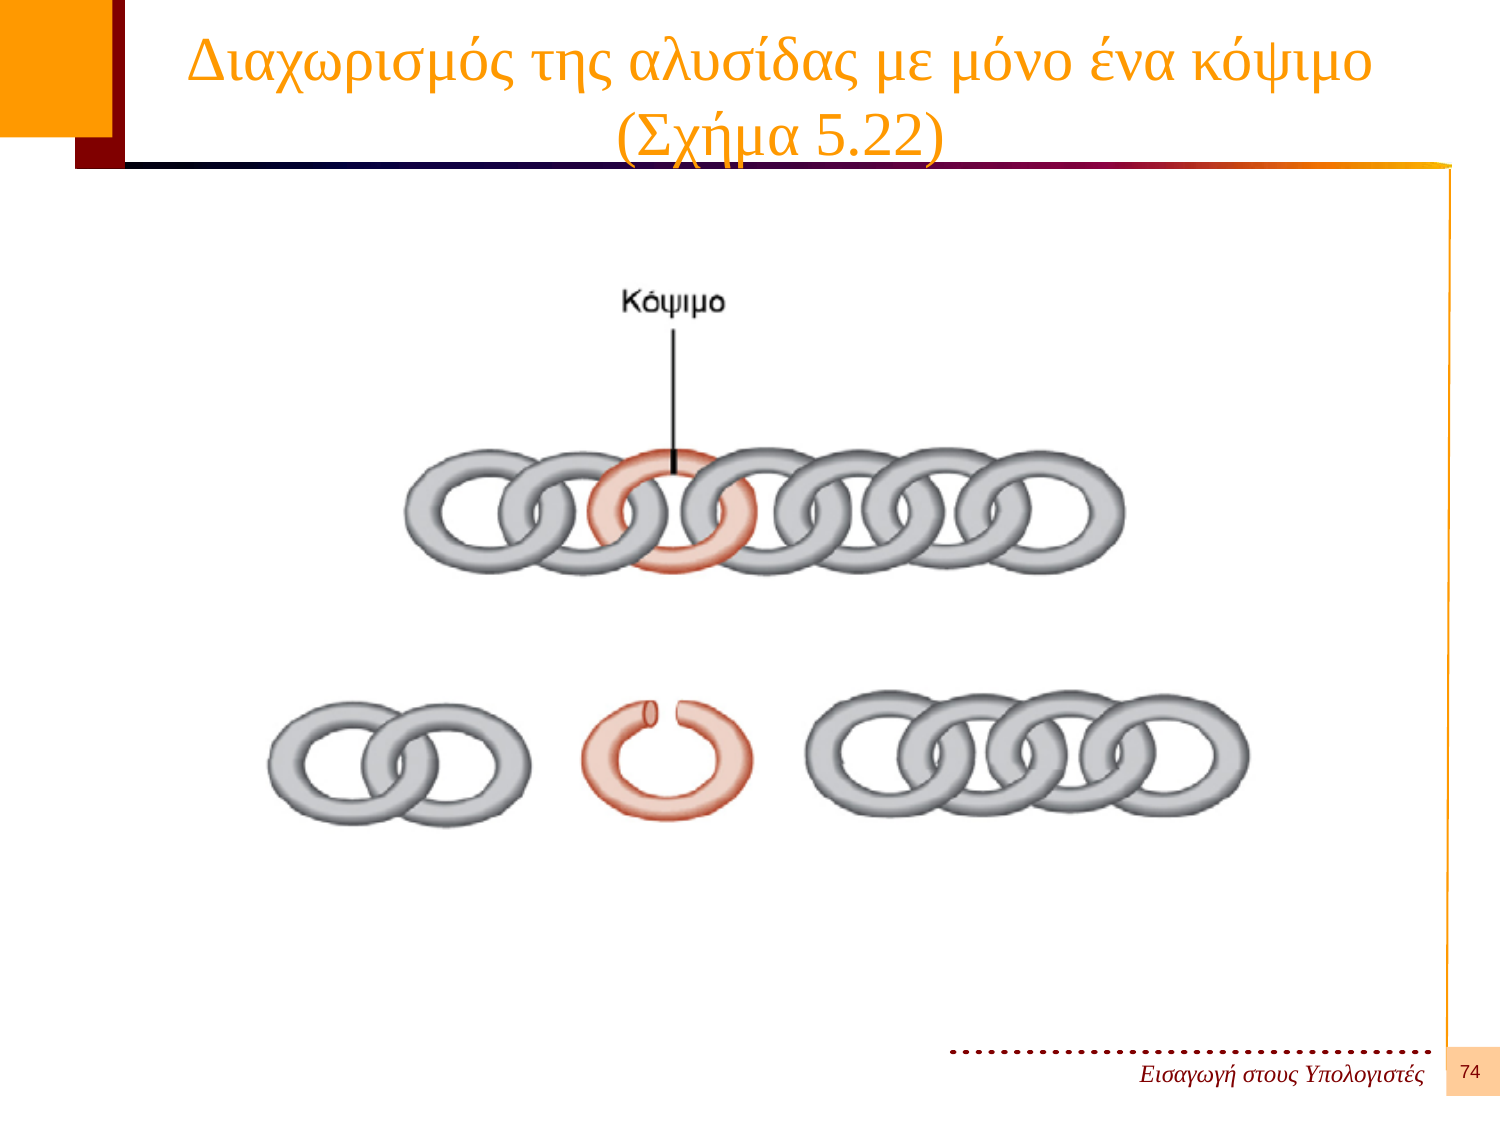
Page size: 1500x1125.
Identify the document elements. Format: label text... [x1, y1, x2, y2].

picture [222, 267, 1278, 859]
picture [125, 162, 137, 169]
title Διαχωρισμός της αλυσίδας με μόνο ένα κόψιμο (Σχήμα 5.22) [137, 75, 1425, 175]
picture [1425, 162, 1452, 169]
